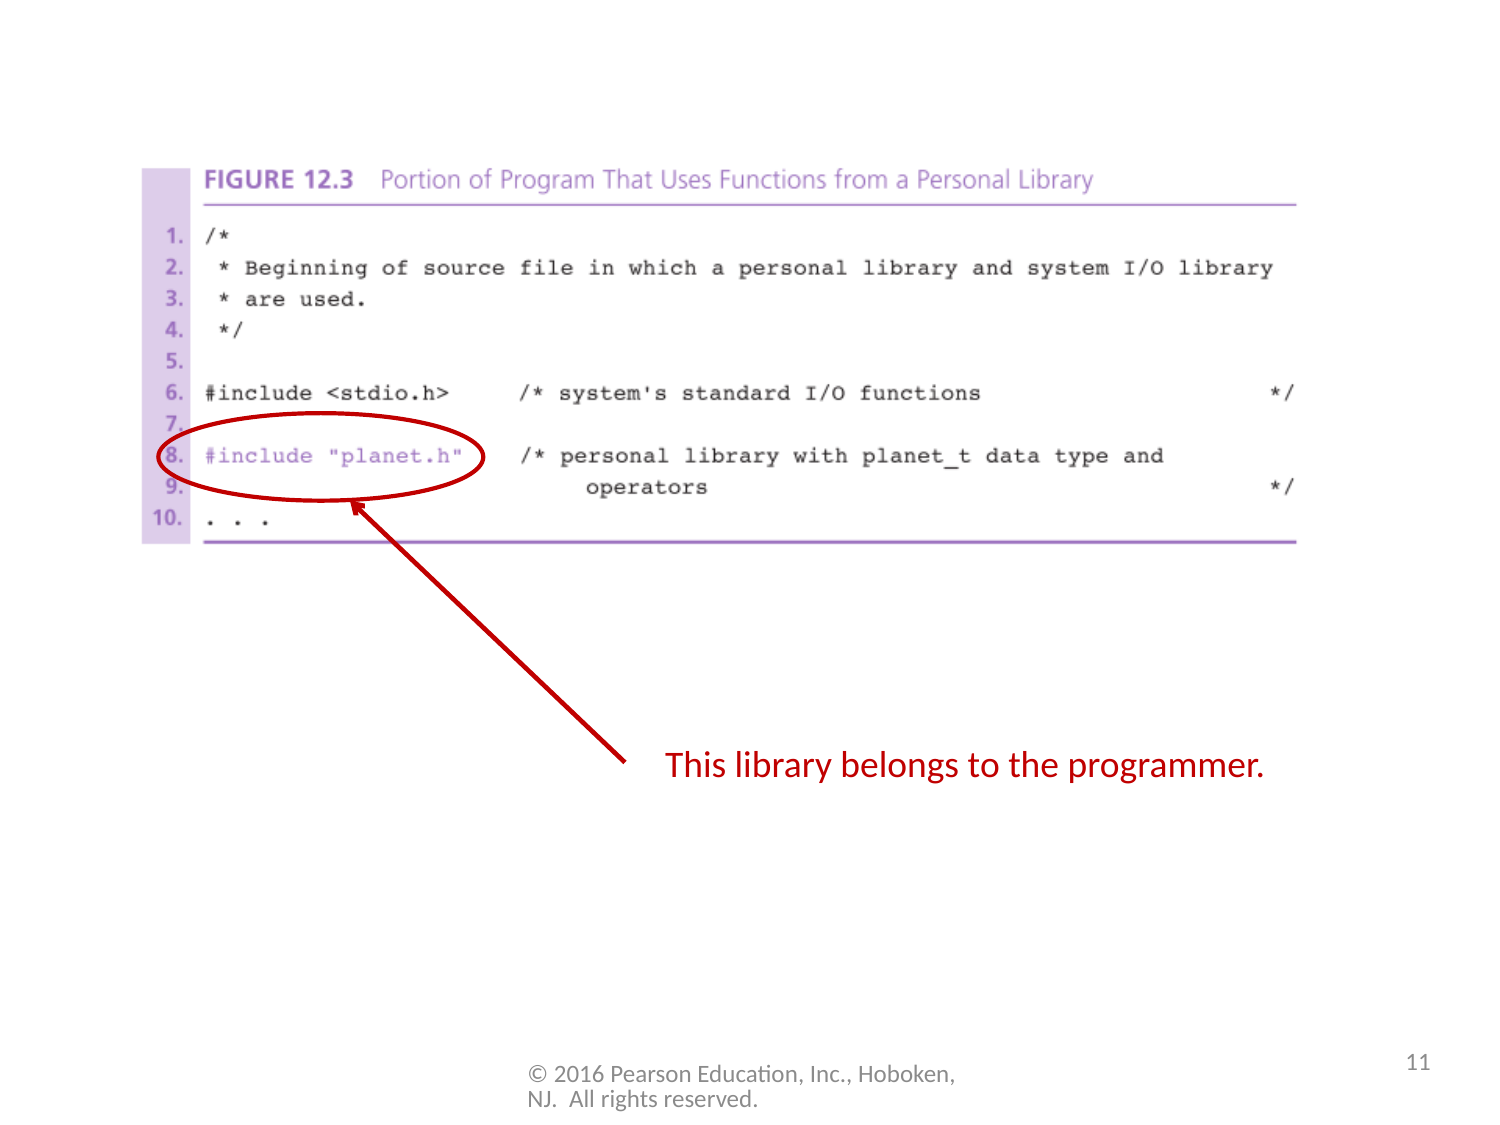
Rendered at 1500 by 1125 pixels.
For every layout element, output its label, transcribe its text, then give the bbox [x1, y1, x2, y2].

slide_number 11 [1095, 1030, 1446, 1091]
picture [124, 145, 1332, 563]
footer © 2016 Pearson Education, Inc., Hoboken, NJ. All rights reserved. [512, 1042, 988, 1103]
text_box This library belongs to the programmer. [650, 732, 1281, 792]
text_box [349, 500, 626, 763]
